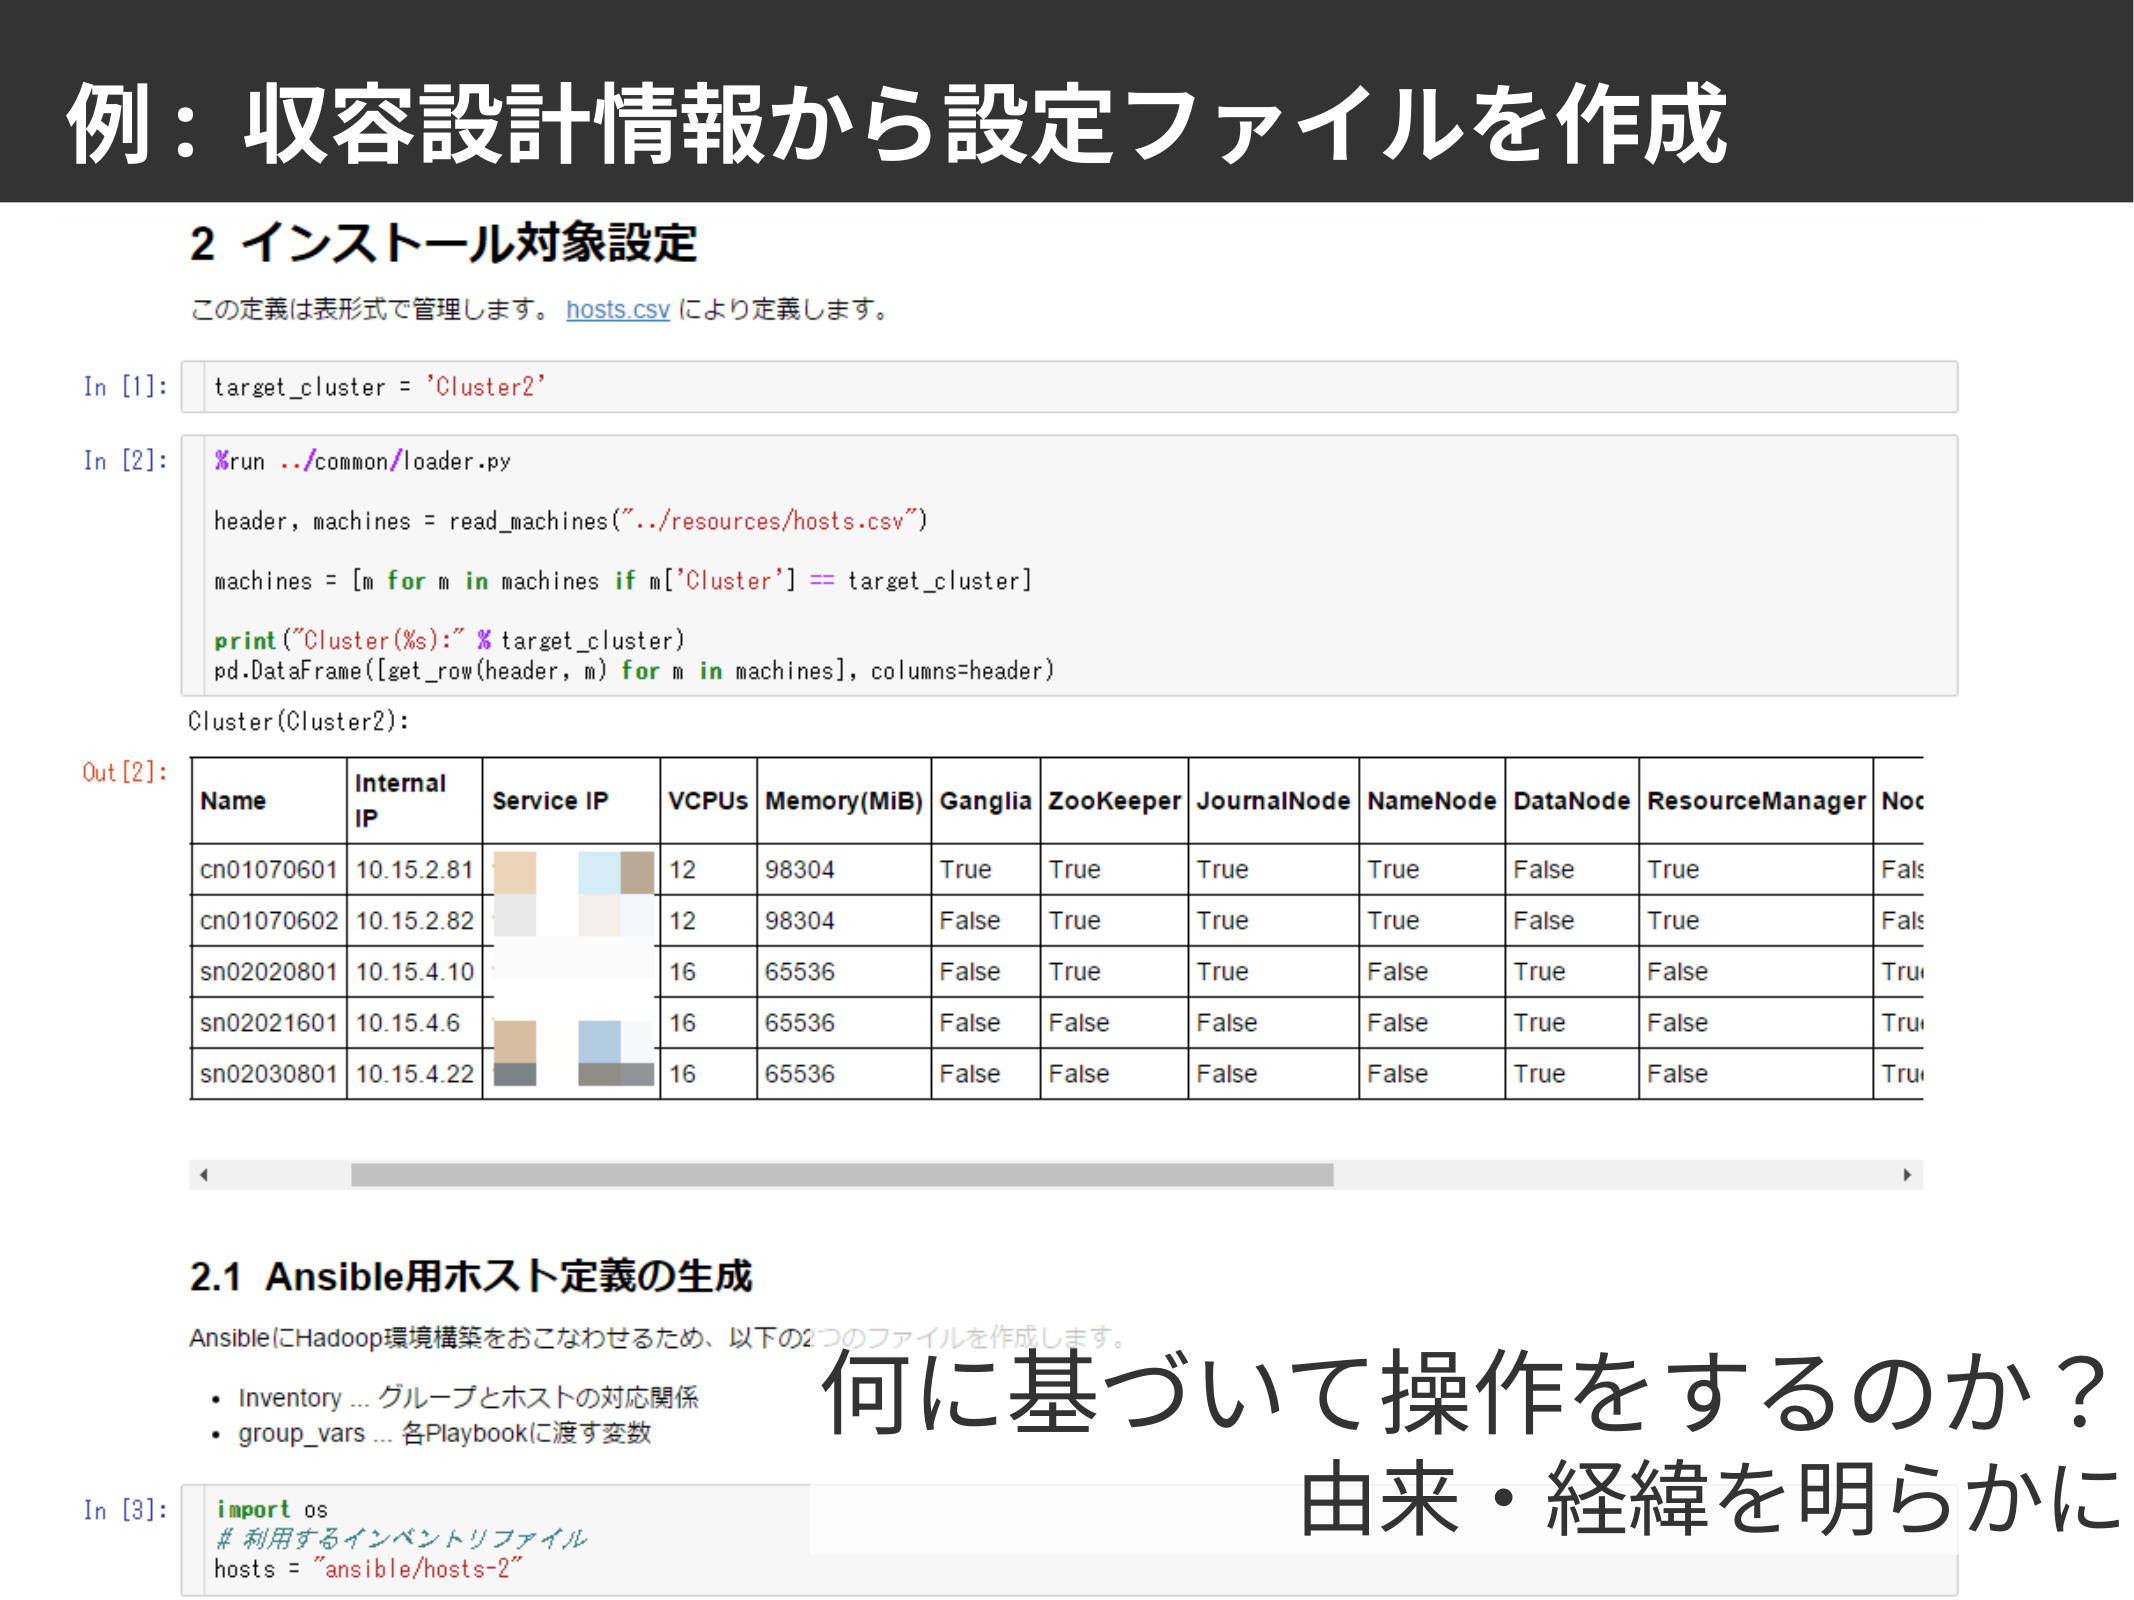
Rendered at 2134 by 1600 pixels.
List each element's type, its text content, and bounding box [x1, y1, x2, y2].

picture [56, 218, 1982, 1600]
title 例: 収容設計情報から設定ファイルを作成 [56, 43, 2078, 199]
text_box 何に基づいて操作をするのか？ 由来・経緯を明らかに [1993, 1325, 2134, 1555]
